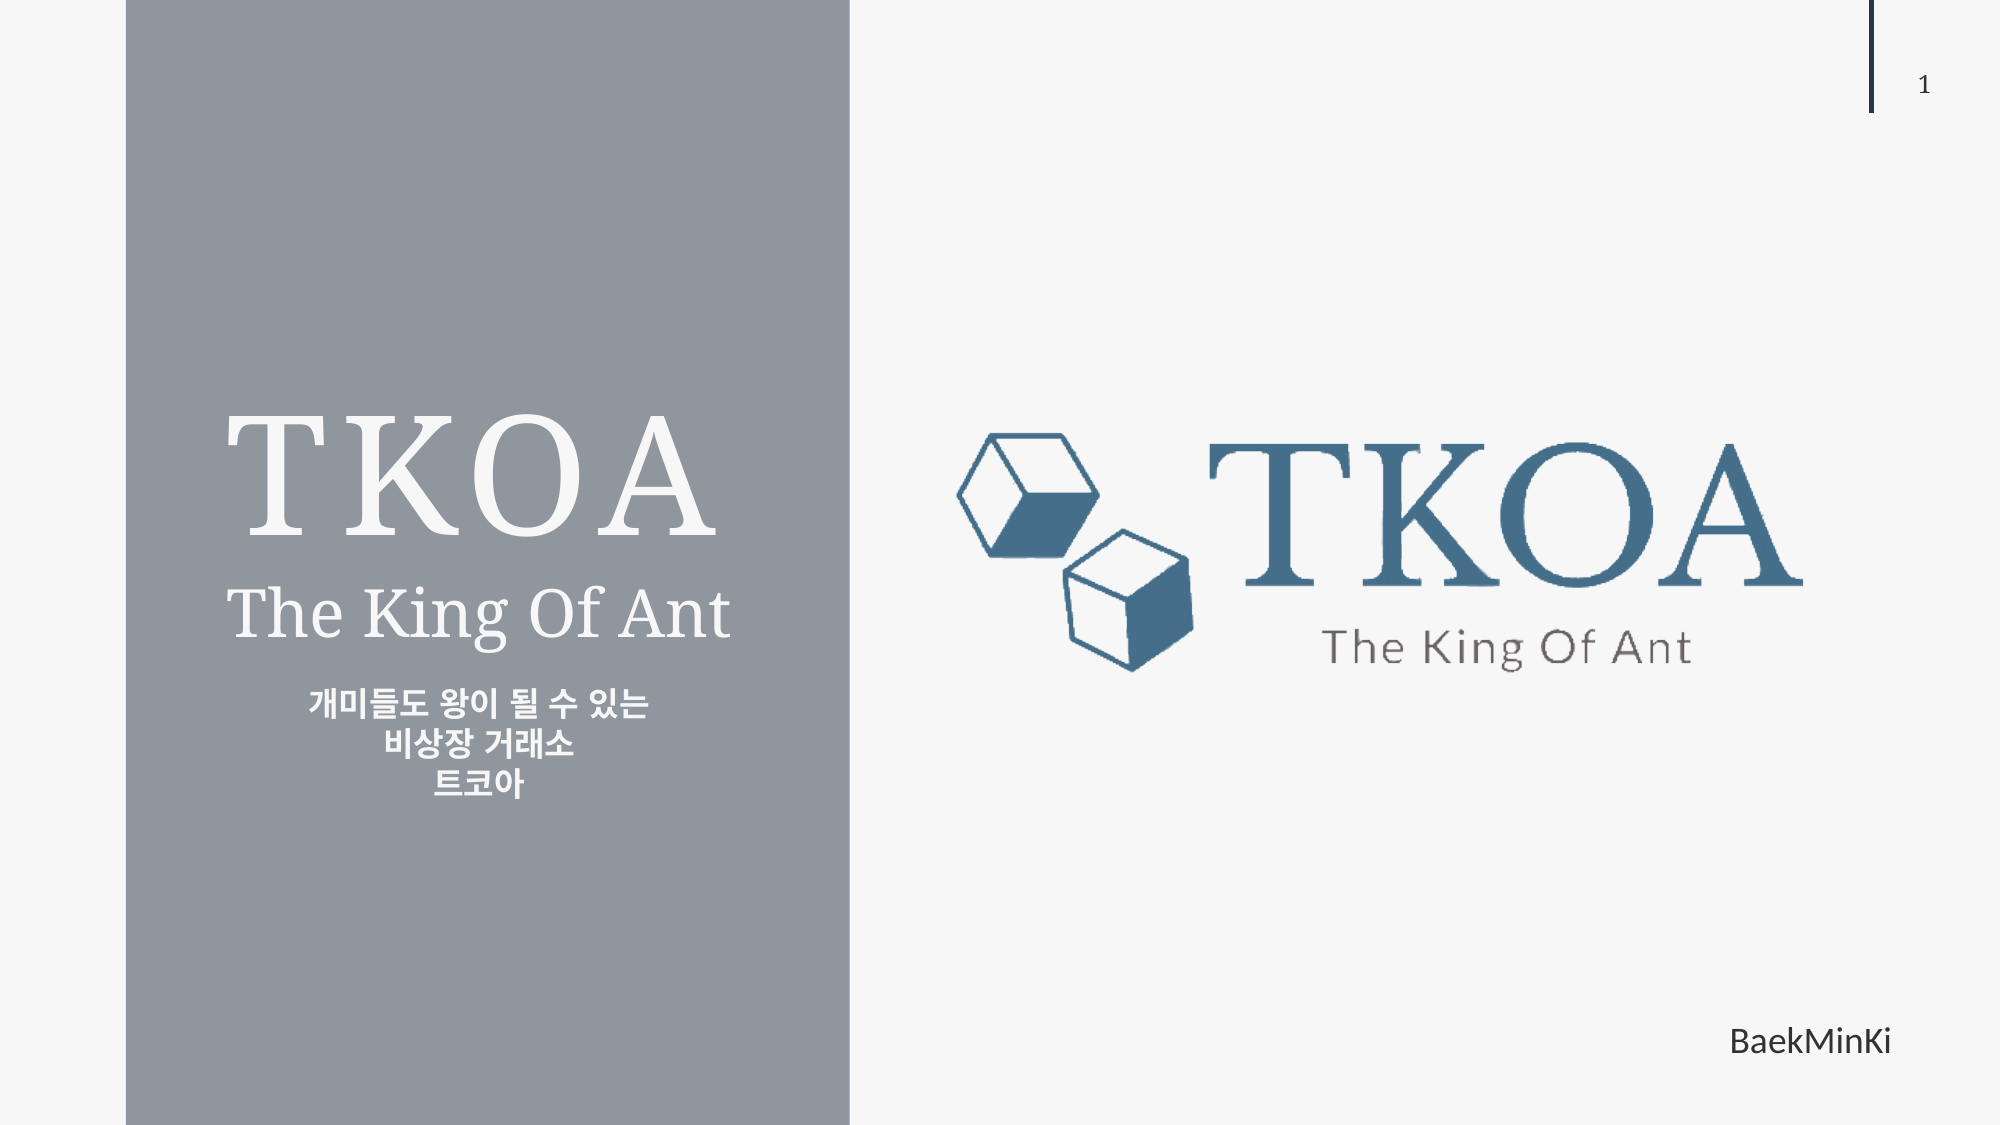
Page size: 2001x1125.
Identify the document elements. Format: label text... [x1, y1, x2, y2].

text_box BaekMinKi [1714, 1009, 1939, 1069]
picture [919, 375, 1852, 720]
text_box The King Of Ant [211, 563, 747, 659]
text_box 개미들도 왕이 될 수 있는 비상장 거래소 트코아 [200, 675, 759, 811]
text_box TKOA [125, 361, 817, 577]
text_box [125, 0, 851, 1125]
